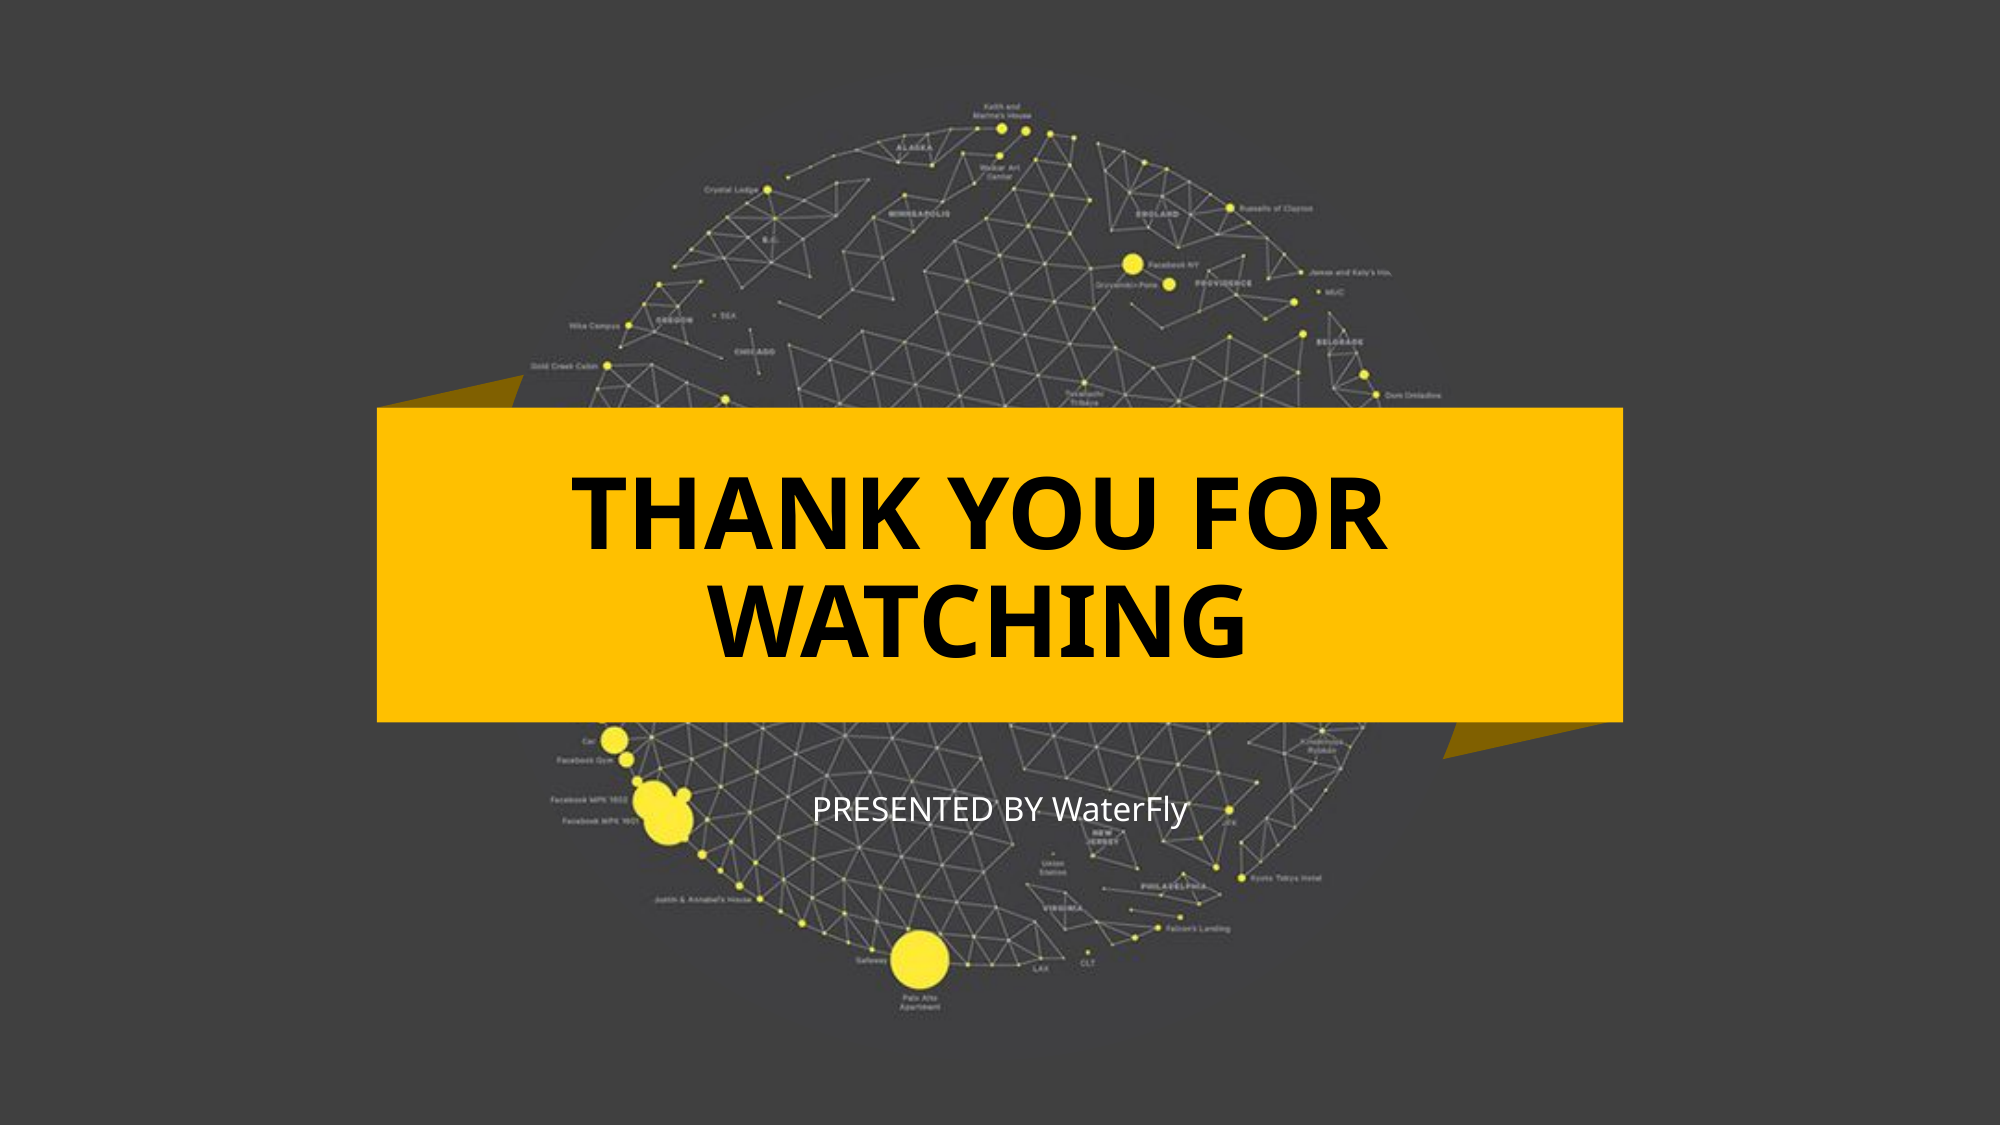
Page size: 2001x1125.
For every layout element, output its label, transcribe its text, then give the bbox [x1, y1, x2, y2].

picture [513, 723, 1457, 1061]
list THANK YOU FOR WATCHING [487, 455, 1473, 671]
picture [512, 64, 1459, 407]
list PRESENTED BY WaterFly [607, 785, 1393, 836]
